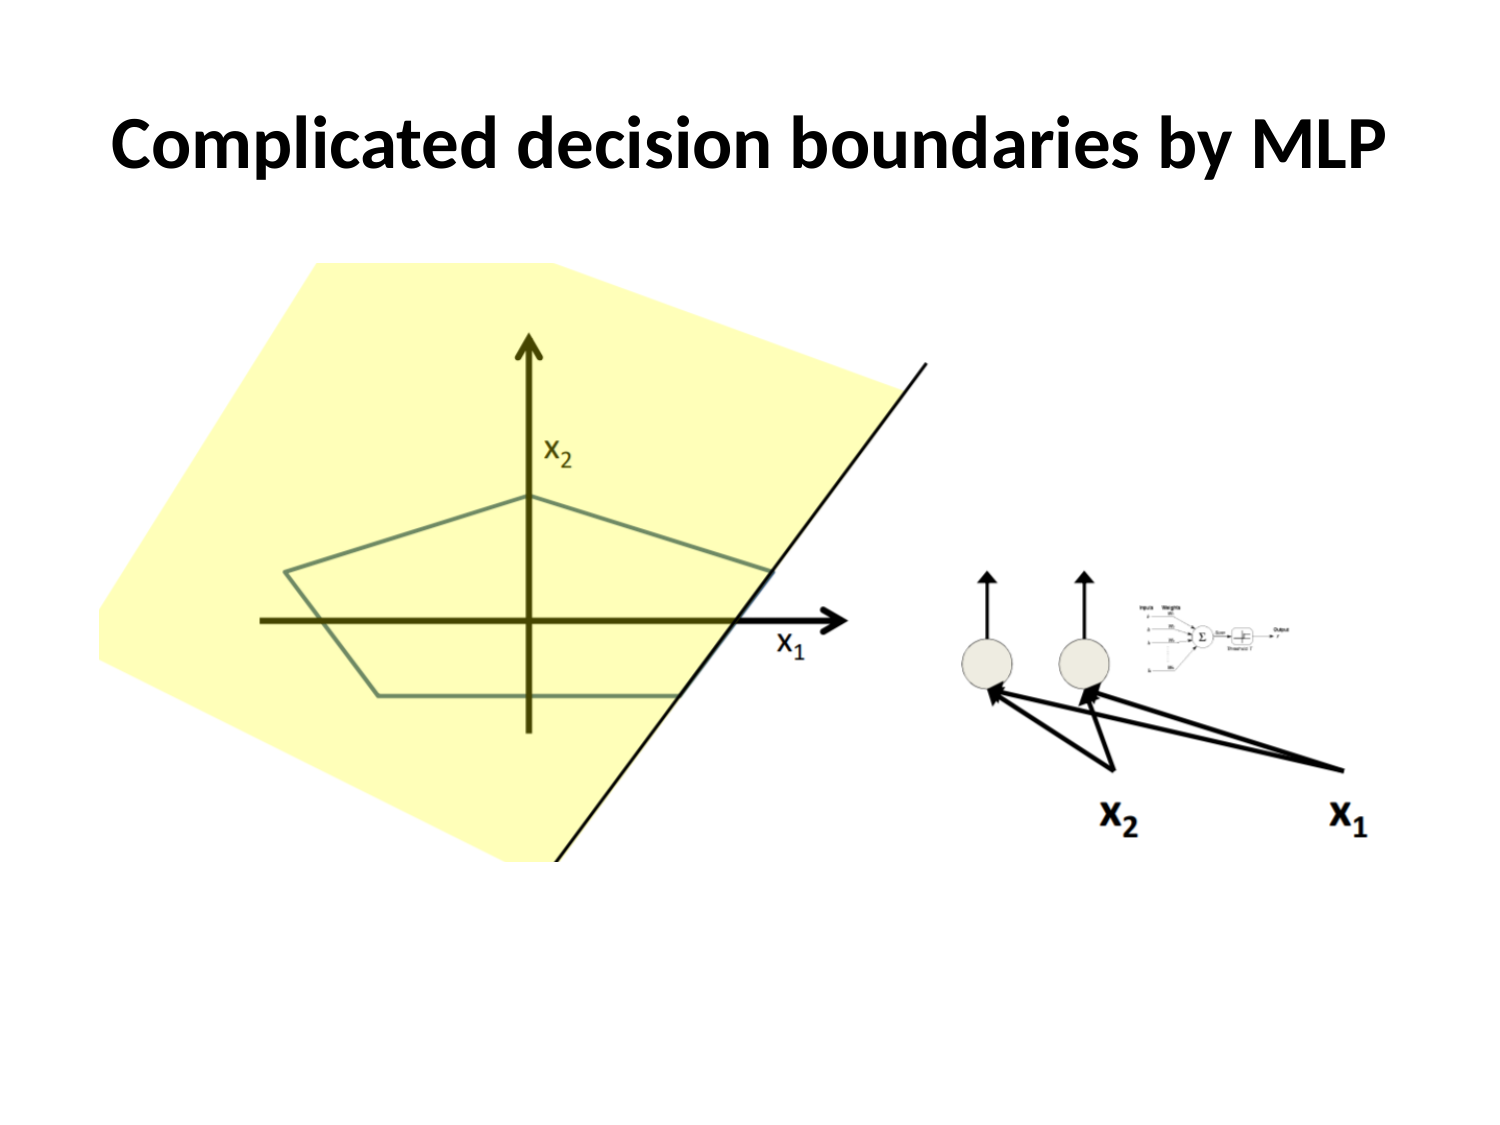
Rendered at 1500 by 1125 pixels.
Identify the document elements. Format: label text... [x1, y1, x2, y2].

title Complicated decision boundaries by MLP [75, 45, 1425, 233]
picture [99, 263, 1401, 862]
